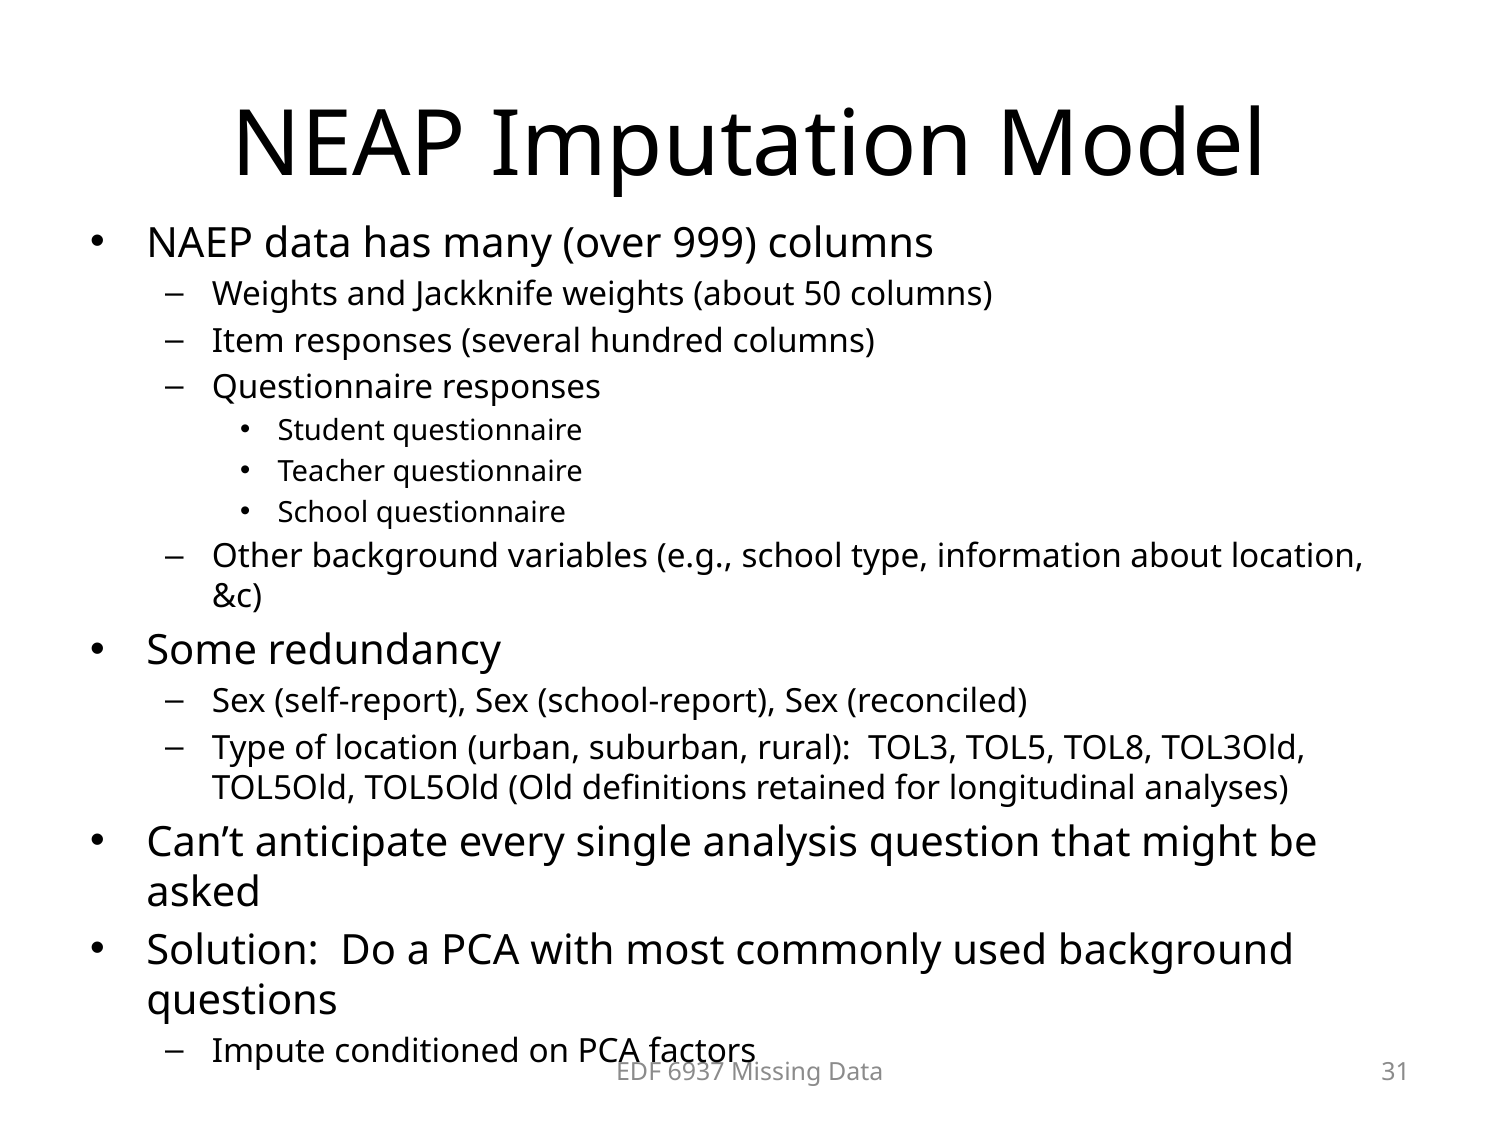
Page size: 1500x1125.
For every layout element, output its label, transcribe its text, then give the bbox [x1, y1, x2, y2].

slide_number 31 [1074, 1042, 1425, 1103]
title NEAP Imputation Model [75, 45, 1425, 208]
footer EDF 6937 Missing Data [512, 1042, 988, 1103]
list NAEP data has many (over 999) columns Weights and Jackknife weights (about 50 columns) Item responses (several hundred columns) Questionnaire responses Student questionnaire Teacher questionnaire School questionnaire Other background variables (e.g., school type, information about location, &c) Some redundancy Sex (self-report), Sex (school-report), Sex (reconciled) Type of location (urban, suburban, rural): TOL3, TOL5, TOL8, TOL3Old, TOL5Old, TOL5Old (Old definitions retained for longitudinal analyses) Can’t anticipate every single analysis question that might be asked Solution: Do a PCA with most commonly used background questions Impute conditioned on PCA factors [75, 208, 1425, 1005]
